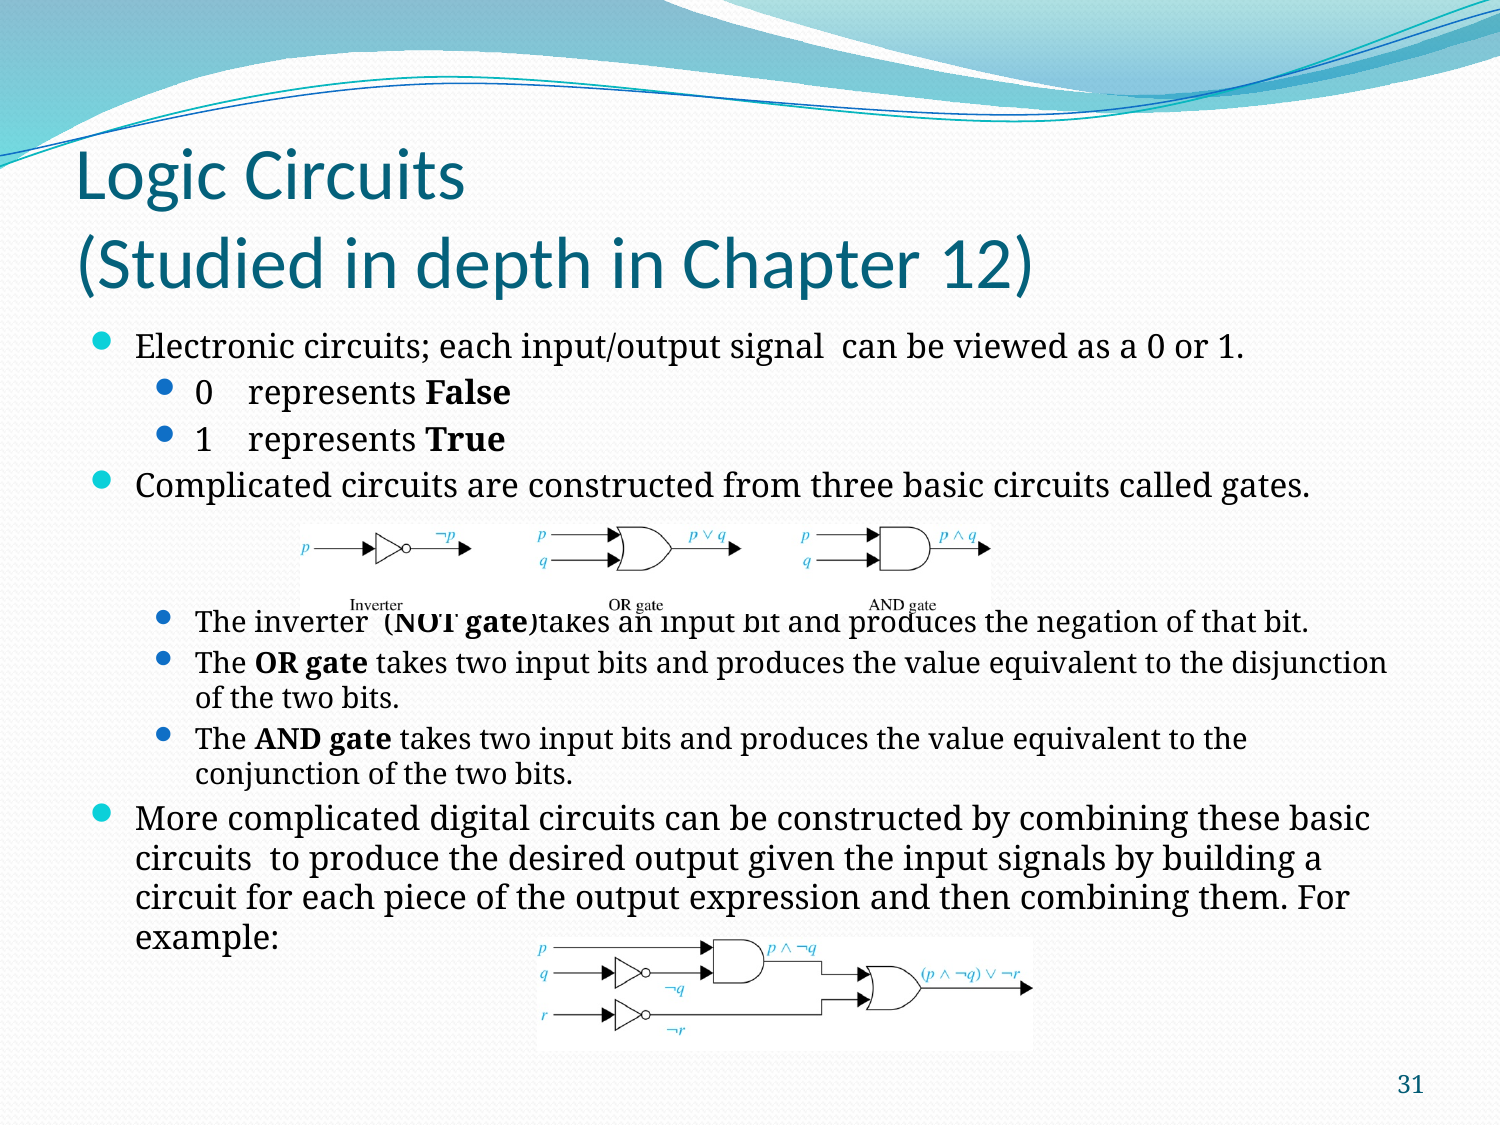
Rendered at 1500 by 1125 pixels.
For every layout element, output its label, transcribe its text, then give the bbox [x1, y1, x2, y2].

picture [299, 524, 991, 615]
slide_number 31 [1299, 1042, 1425, 1103]
list Electronic circuits; each input/output signal can be viewed as a 0 or 1. 0 represents False 1 represents True Complicated circuits are constructed from three basic circuits called gates. The inverter (NOT gate)takes an input bit and produces the negation of that bit. The OR gate takes two input bits and produces the value equivalent to the disjunction of the two bits. The AND gate takes two input bits and produces the value equivalent to the conjunction of the two bits. More complicated digital circuits can be constructed by combining these basic circuits to produce the desired output given the input signals by building a circuit for each piece of the output expression and then combining them. For example: [75, 317, 1425, 1038]
picture [537, 937, 1033, 1051]
table_header ¬(p∨q) [531, 940, 537, 1038]
list Example: Find the Disjunctive Normal Form (DNF) of (p∨q)→¬r Solution: This proposition is true when r is false or when both p and q are false. (¬ p∧ ¬ q) ∨ ¬r [297, 534, 989, 622]
title Logic Circuits (Studied in depth in Chapter 12) [75, 115, 1425, 303]
table_header ¬(p∨q) [1033, 942, 1037, 1038]
table_header ¬(p∨q) [293, 528, 994, 625]
